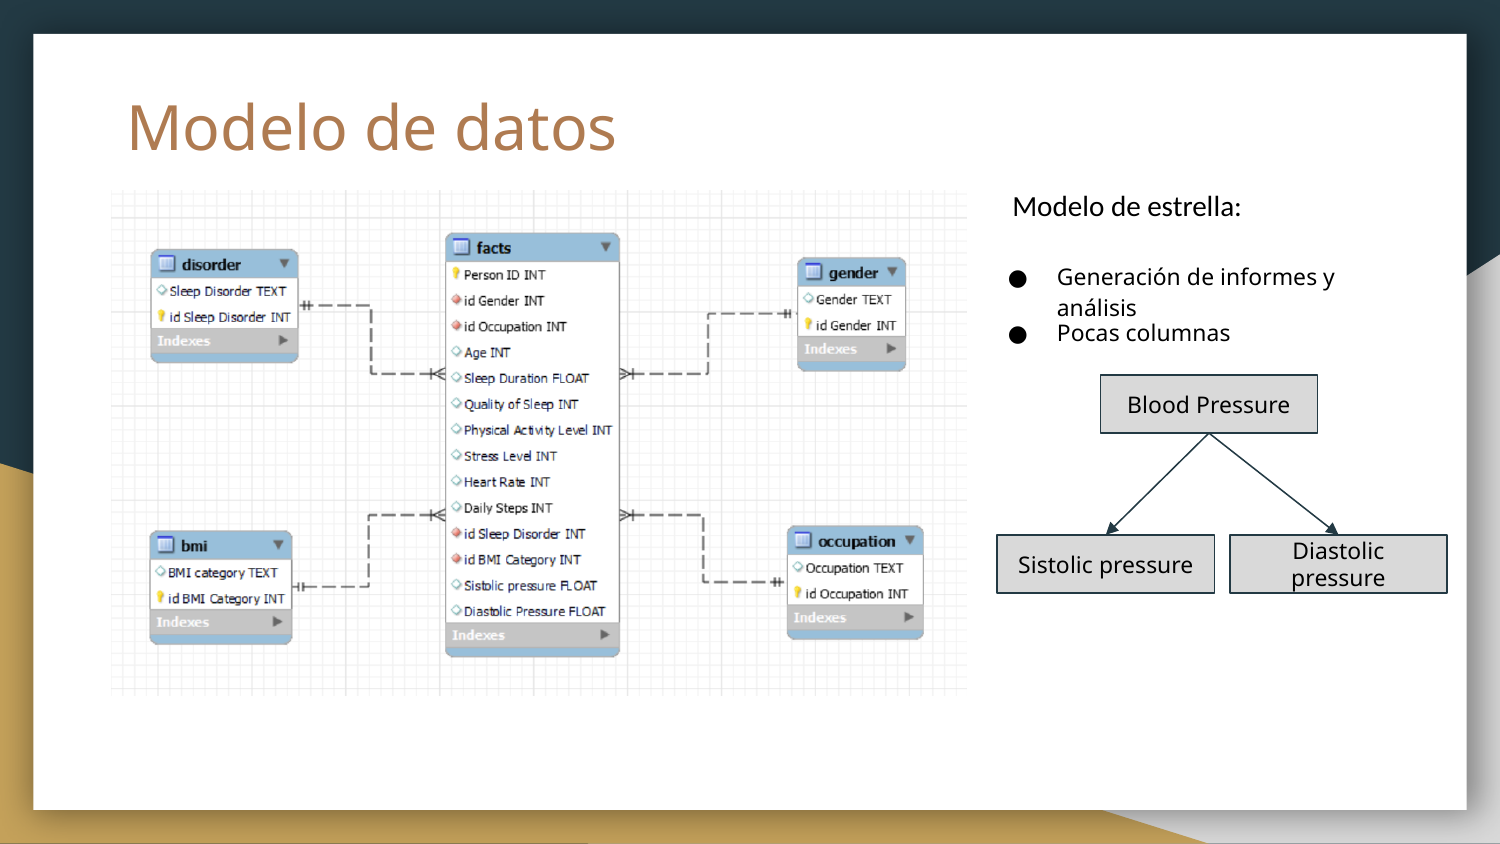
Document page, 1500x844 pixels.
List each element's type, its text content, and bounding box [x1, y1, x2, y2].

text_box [1105, 432, 1207, 536]
text_box Diastolic pressure [1229, 534, 1448, 593]
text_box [1208, 432, 1339, 536]
picture [110, 190, 968, 696]
text_box Sistolic pressure [997, 534, 1215, 593]
text_box Pocas columnas [971, 299, 1349, 362]
text_box Modelo de estrella: [997, 172, 1398, 238]
text_box Generación de informes y análisis [971, 243, 1420, 337]
title Modelo de datos [111, 61, 1338, 168]
text_box Blood Pressure [1100, 375, 1318, 434]
